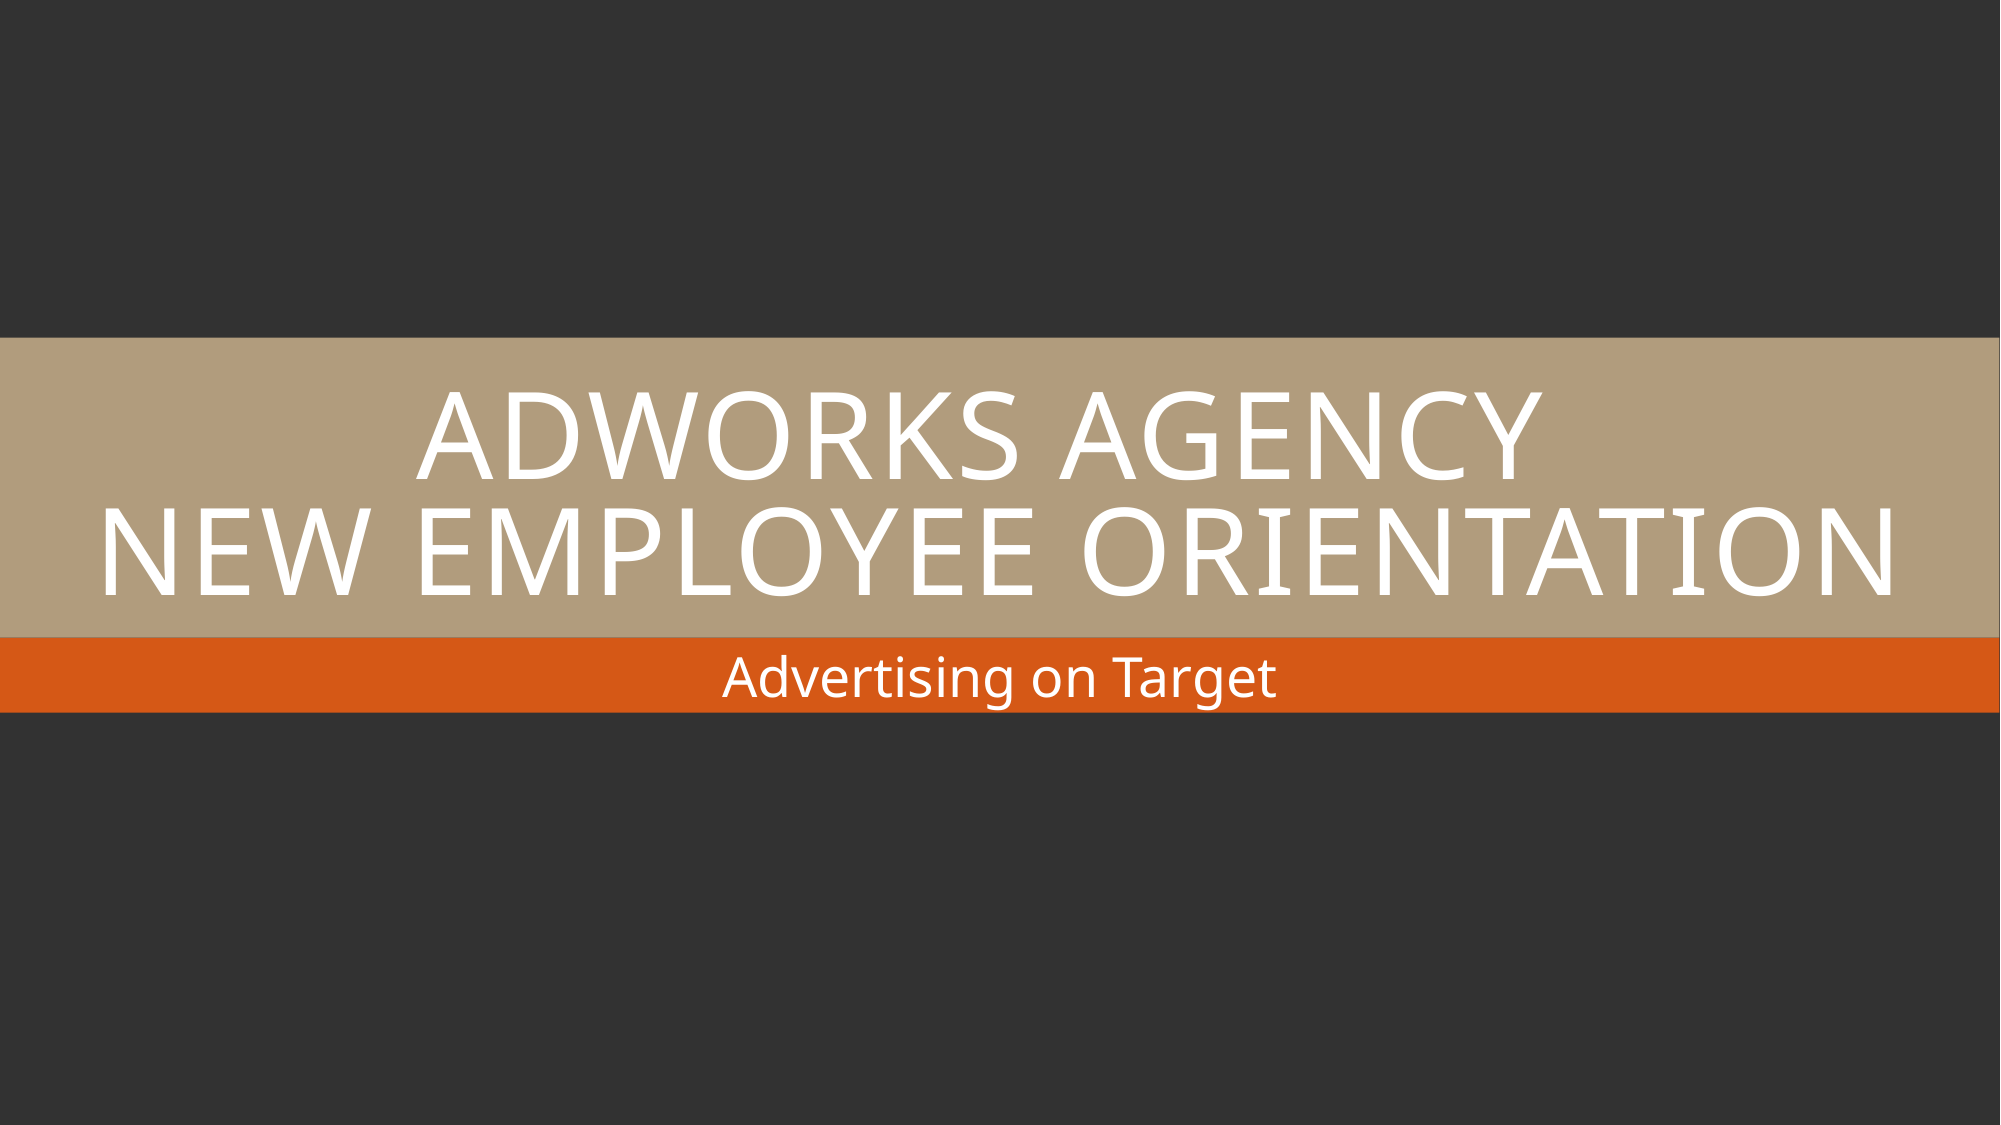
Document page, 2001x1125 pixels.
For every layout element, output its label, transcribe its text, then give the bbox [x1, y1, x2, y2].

subtitle Advertising on Target [56, 642, 1944, 718]
title Adworks Agency New Employee Orientation [77, 360, 1923, 642]
